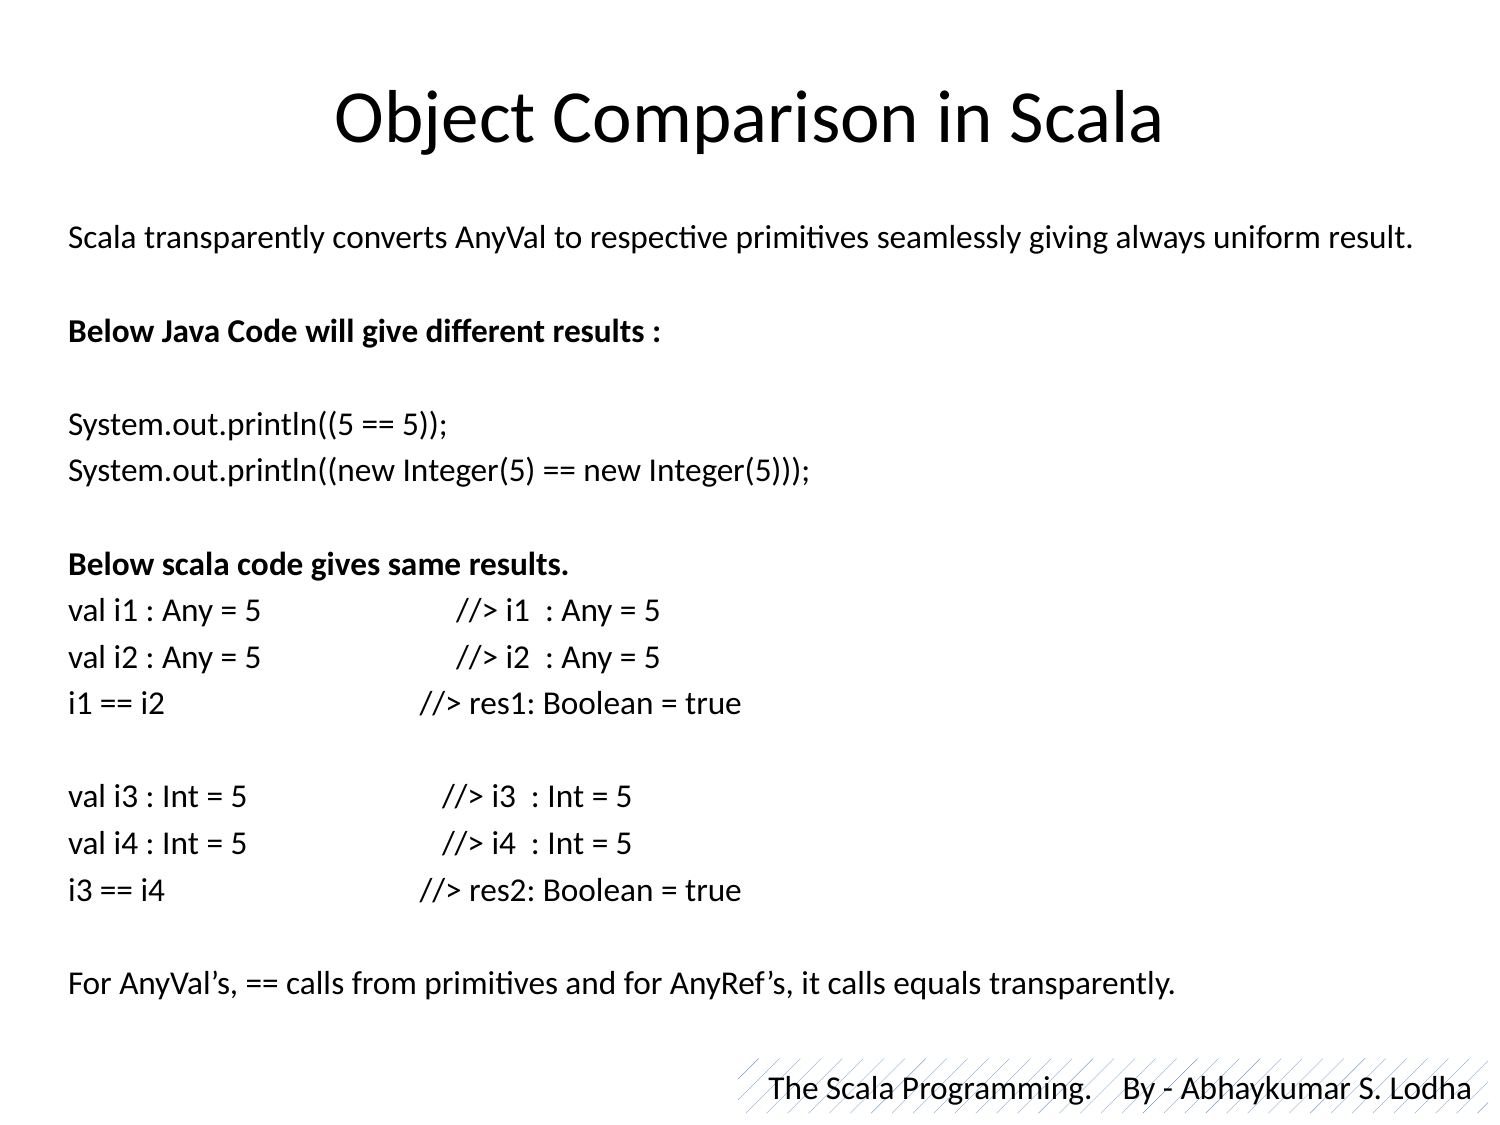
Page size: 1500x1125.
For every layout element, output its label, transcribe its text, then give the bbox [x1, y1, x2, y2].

text_box Scala transparently converts AnyVal to respective primitives seamlessly giving always uniform result. Below Java Code will give different results : System.out.println((5 == 5)); System.out.println((new Integer(5) == new Integer(5))); Below scala code gives same results. val i1 : Any = 5 //> i1 : Any = 5 val i2 : Any = 5 //> i2 : Any = 5 i1 == i2 //> res1: Boolean = true val i3 : Int = 5 //> i3 : Int = 5 val i4 : Int = 5 //> i4 : Int = 5 i3 == i4 //> res2: Boolean = true For AnyVal’s, == calls from primitives and for AnyRef’s, it calls equals transparently. [53, 208, 1471, 1047]
title Object Comparison in Scala [75, 19, 1425, 207]
